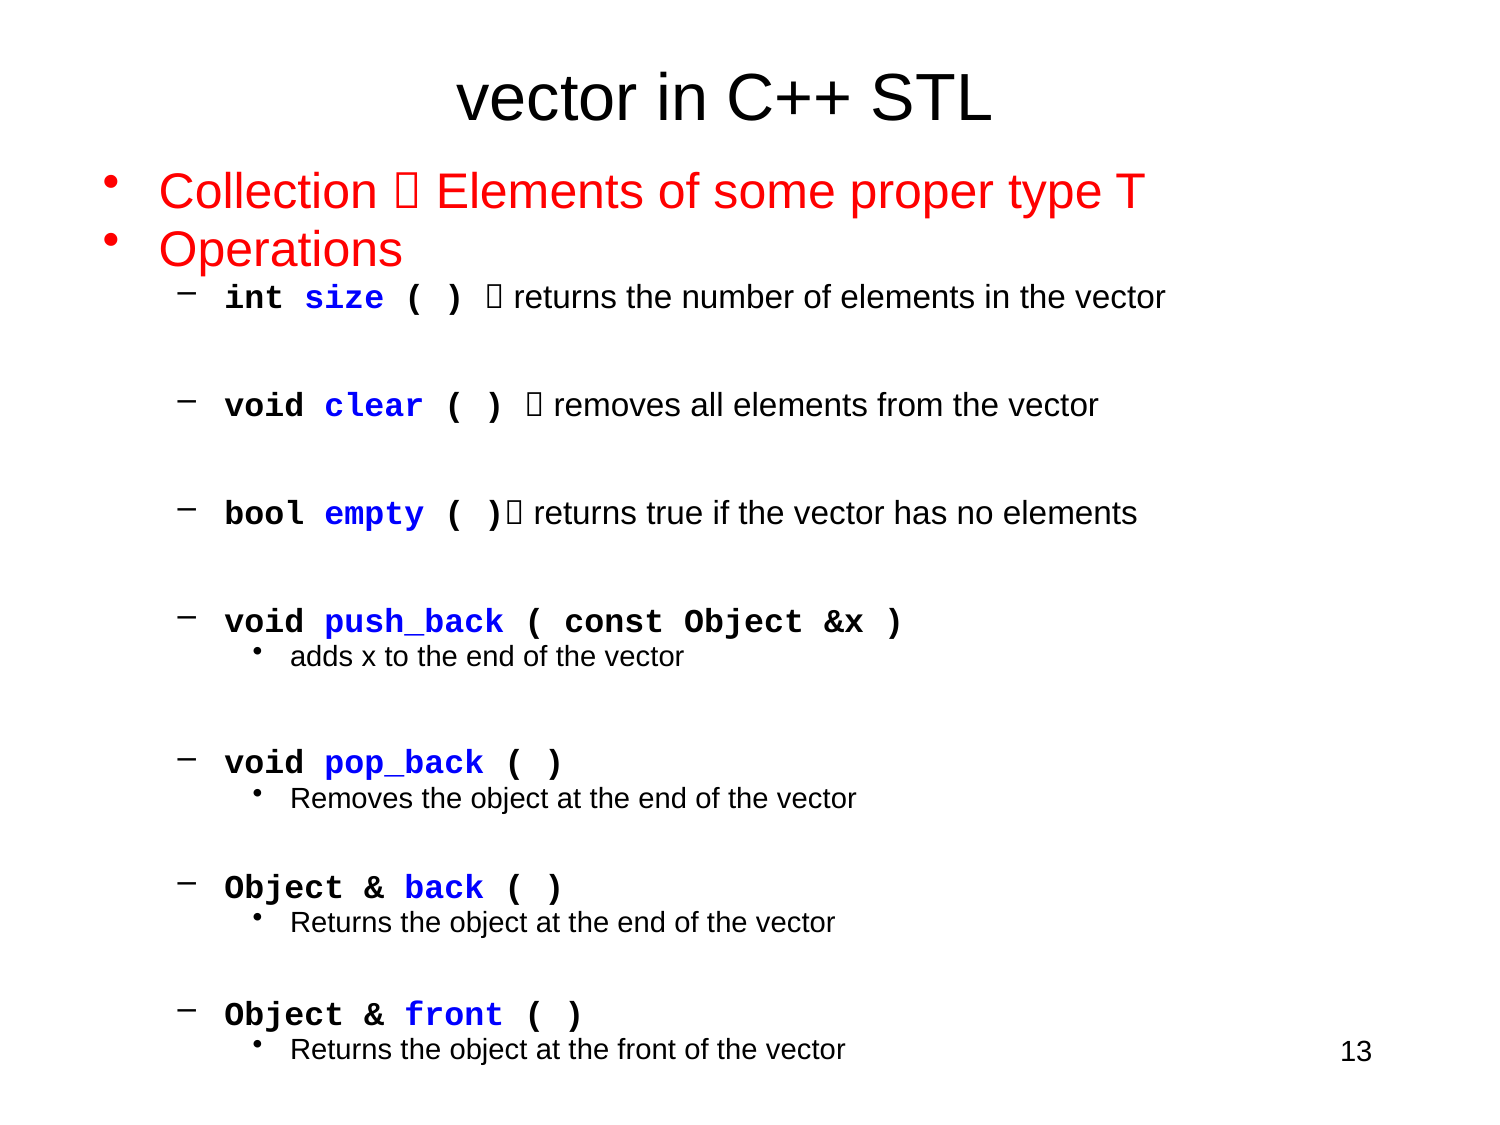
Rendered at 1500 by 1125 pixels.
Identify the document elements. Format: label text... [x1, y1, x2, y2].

list Collection  Elements of some proper type T Operations int size ( )  returns the number of elements in the vector void clear ( )  removes all elements from the vector bool empty ( ) returns true if the vector has no elements void push_back ( const Object &x ) adds x to the end of the vector void pop_back ( ) Removes the object at the end of the vector Object & back ( ) Returns the object at the end of the vector Object & front ( ) Returns the object at the front of the vector [87, 162, 1350, 944]
slide_number 13 [1074, 1024, 1388, 1101]
title vector in C++ STL [24, 24, 1425, 163]
